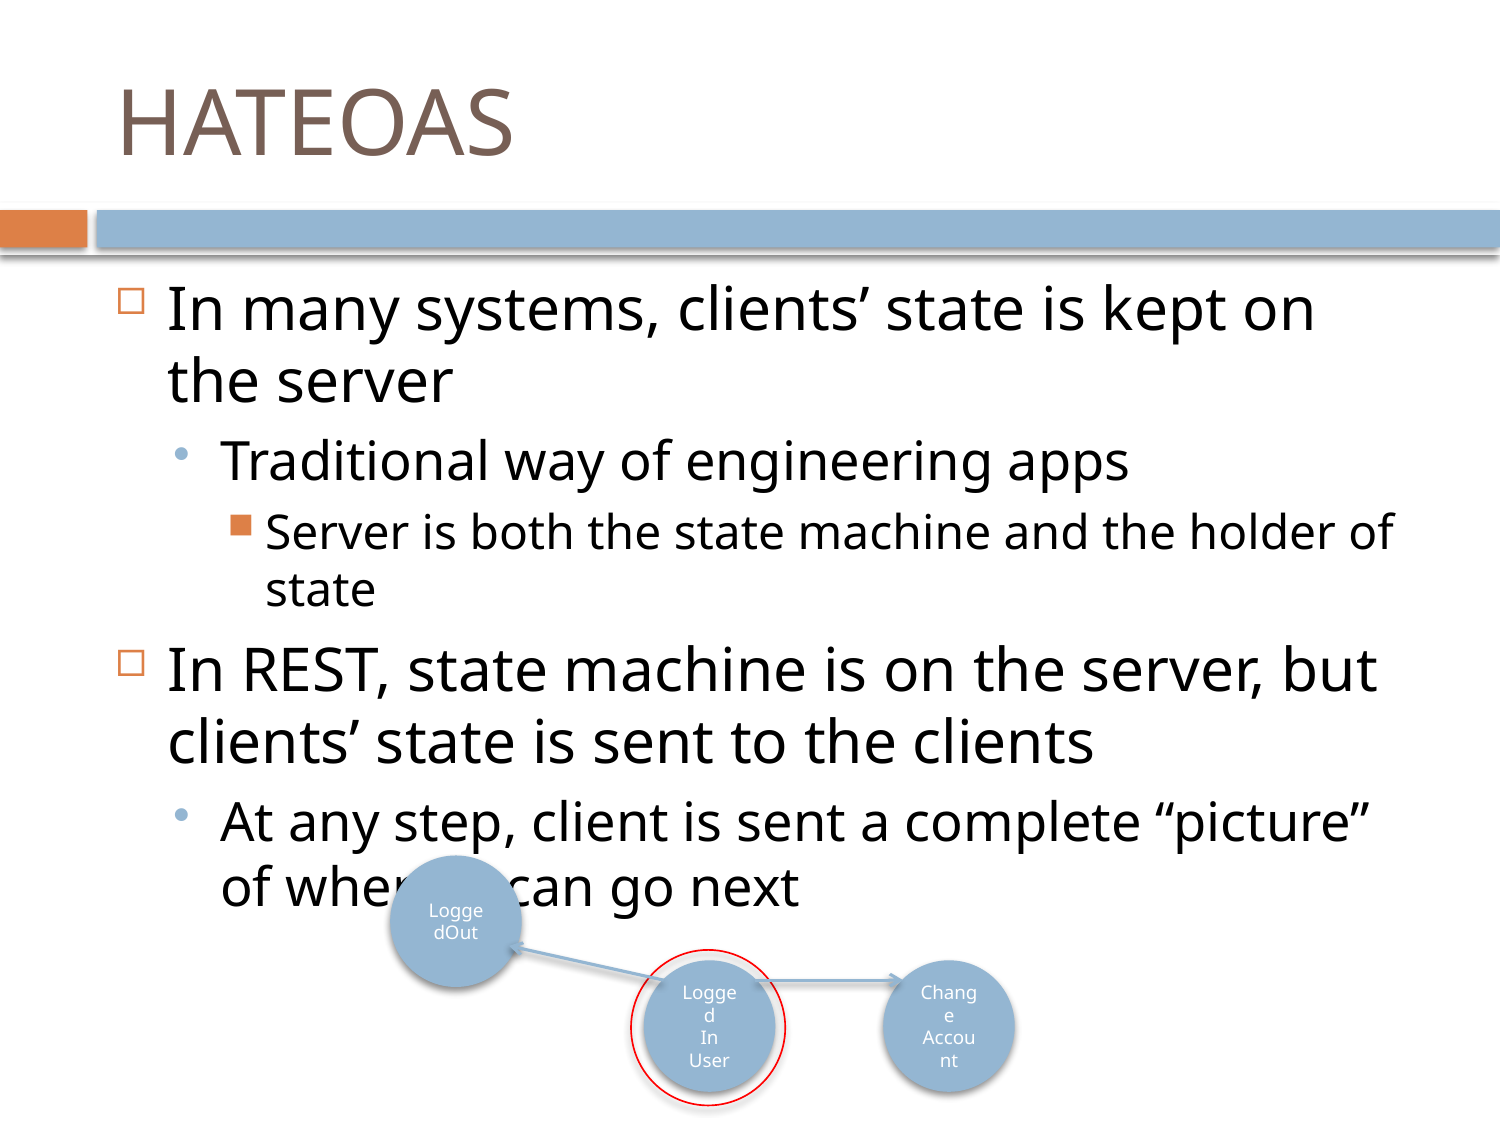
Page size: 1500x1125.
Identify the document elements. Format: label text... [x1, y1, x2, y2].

title HATEOAS [100, 37, 1438, 200]
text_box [390, 855, 1015, 1106]
list In many systems, clients’ state is kept on the server Traditional way of engineering apps Server is both the state machine and the holder of state In REST, state machine is on the server, but clients’ state is sent to the clients At any step, client is sent a complete “picture” of where it can go next [100, 262, 1438, 1000]
